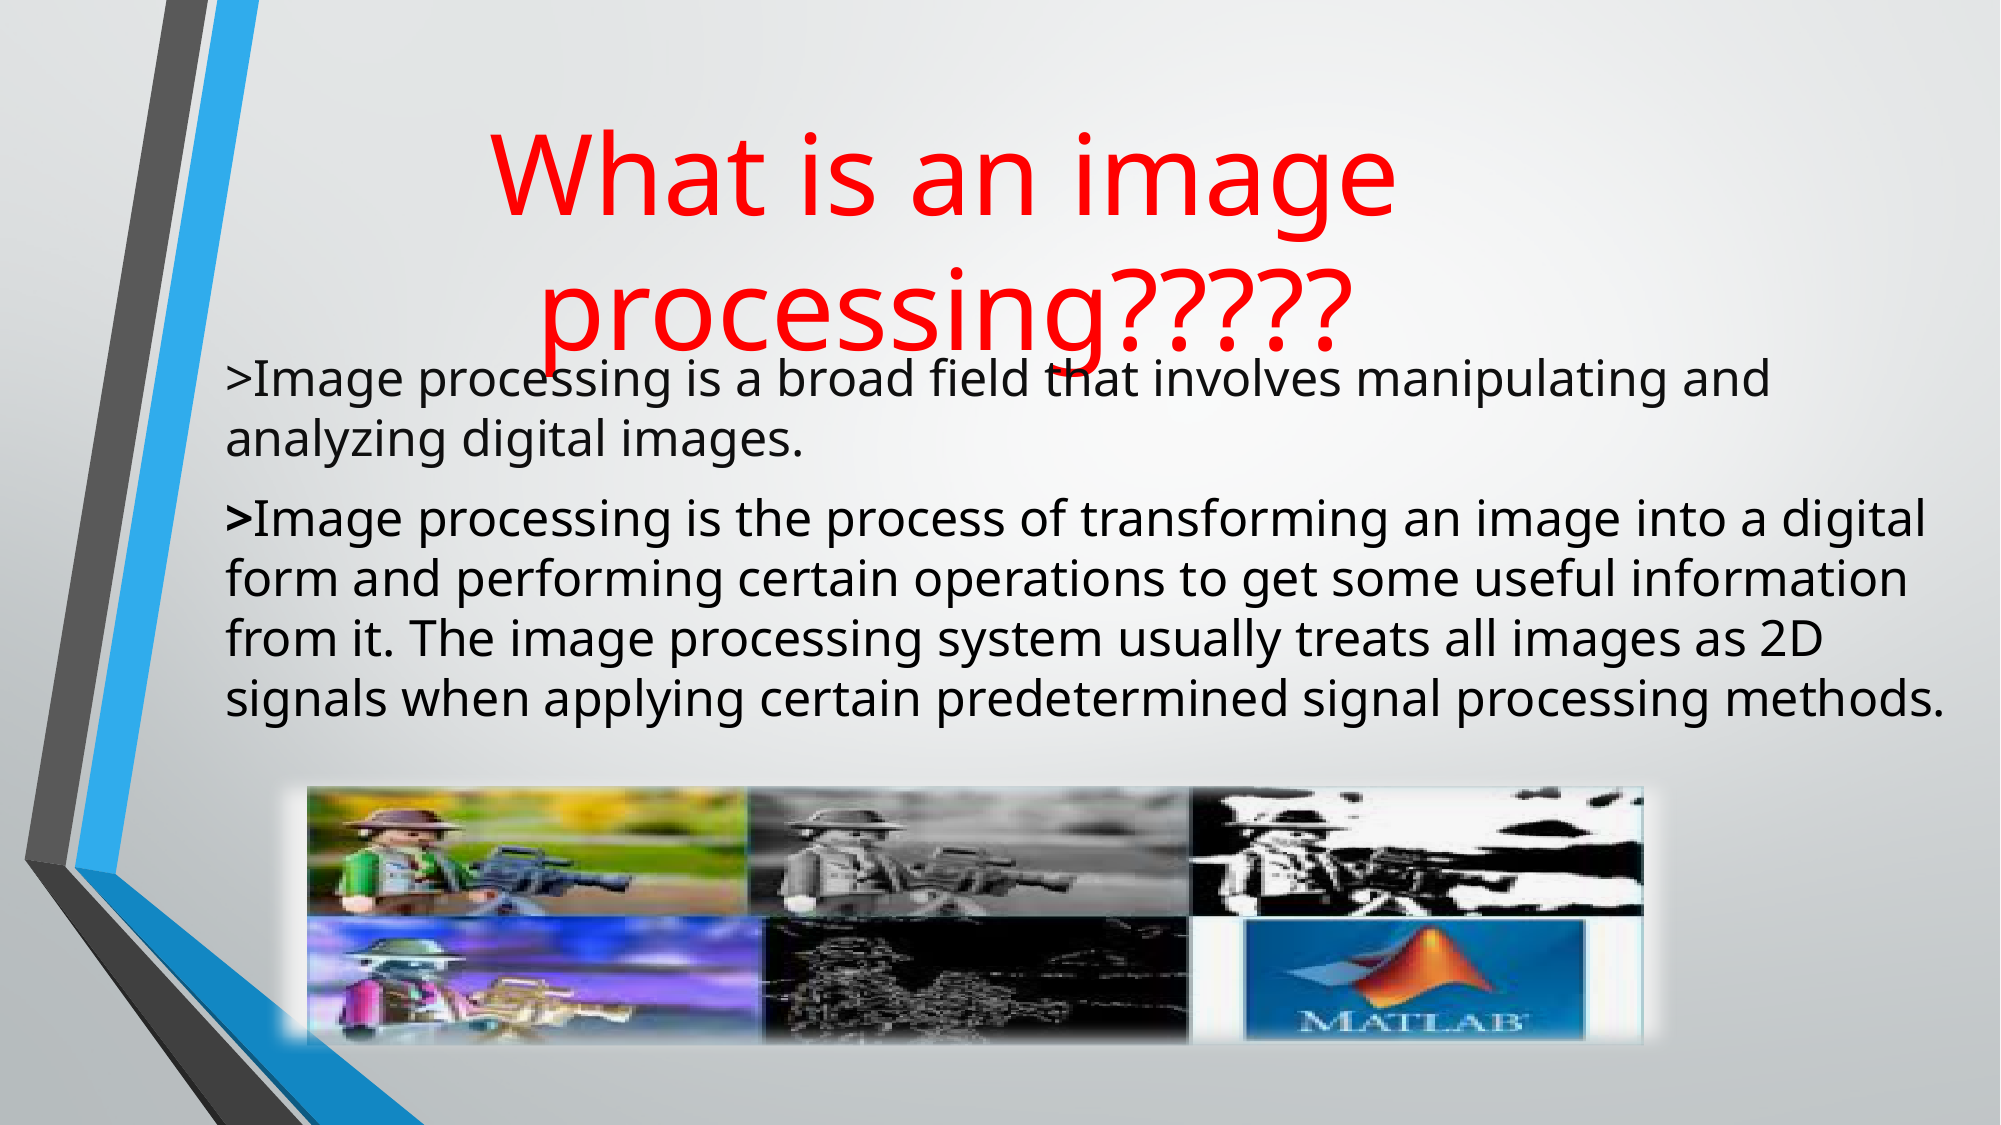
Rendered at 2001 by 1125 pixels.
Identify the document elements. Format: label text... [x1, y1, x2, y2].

list >Image processing is a broad field that involves manipulating and analyzing digital images. >Image processing is the process of transforming an image into a digital form and performing certain operations to get some useful information from it. The image processing system usually treats all images as 2D signals when applying certain predetermined signal processing methods. [210, 318, 2000, 754]
picture [266, 770, 1677, 1055]
title What is an image processing????? [123, 93, 1767, 382]
